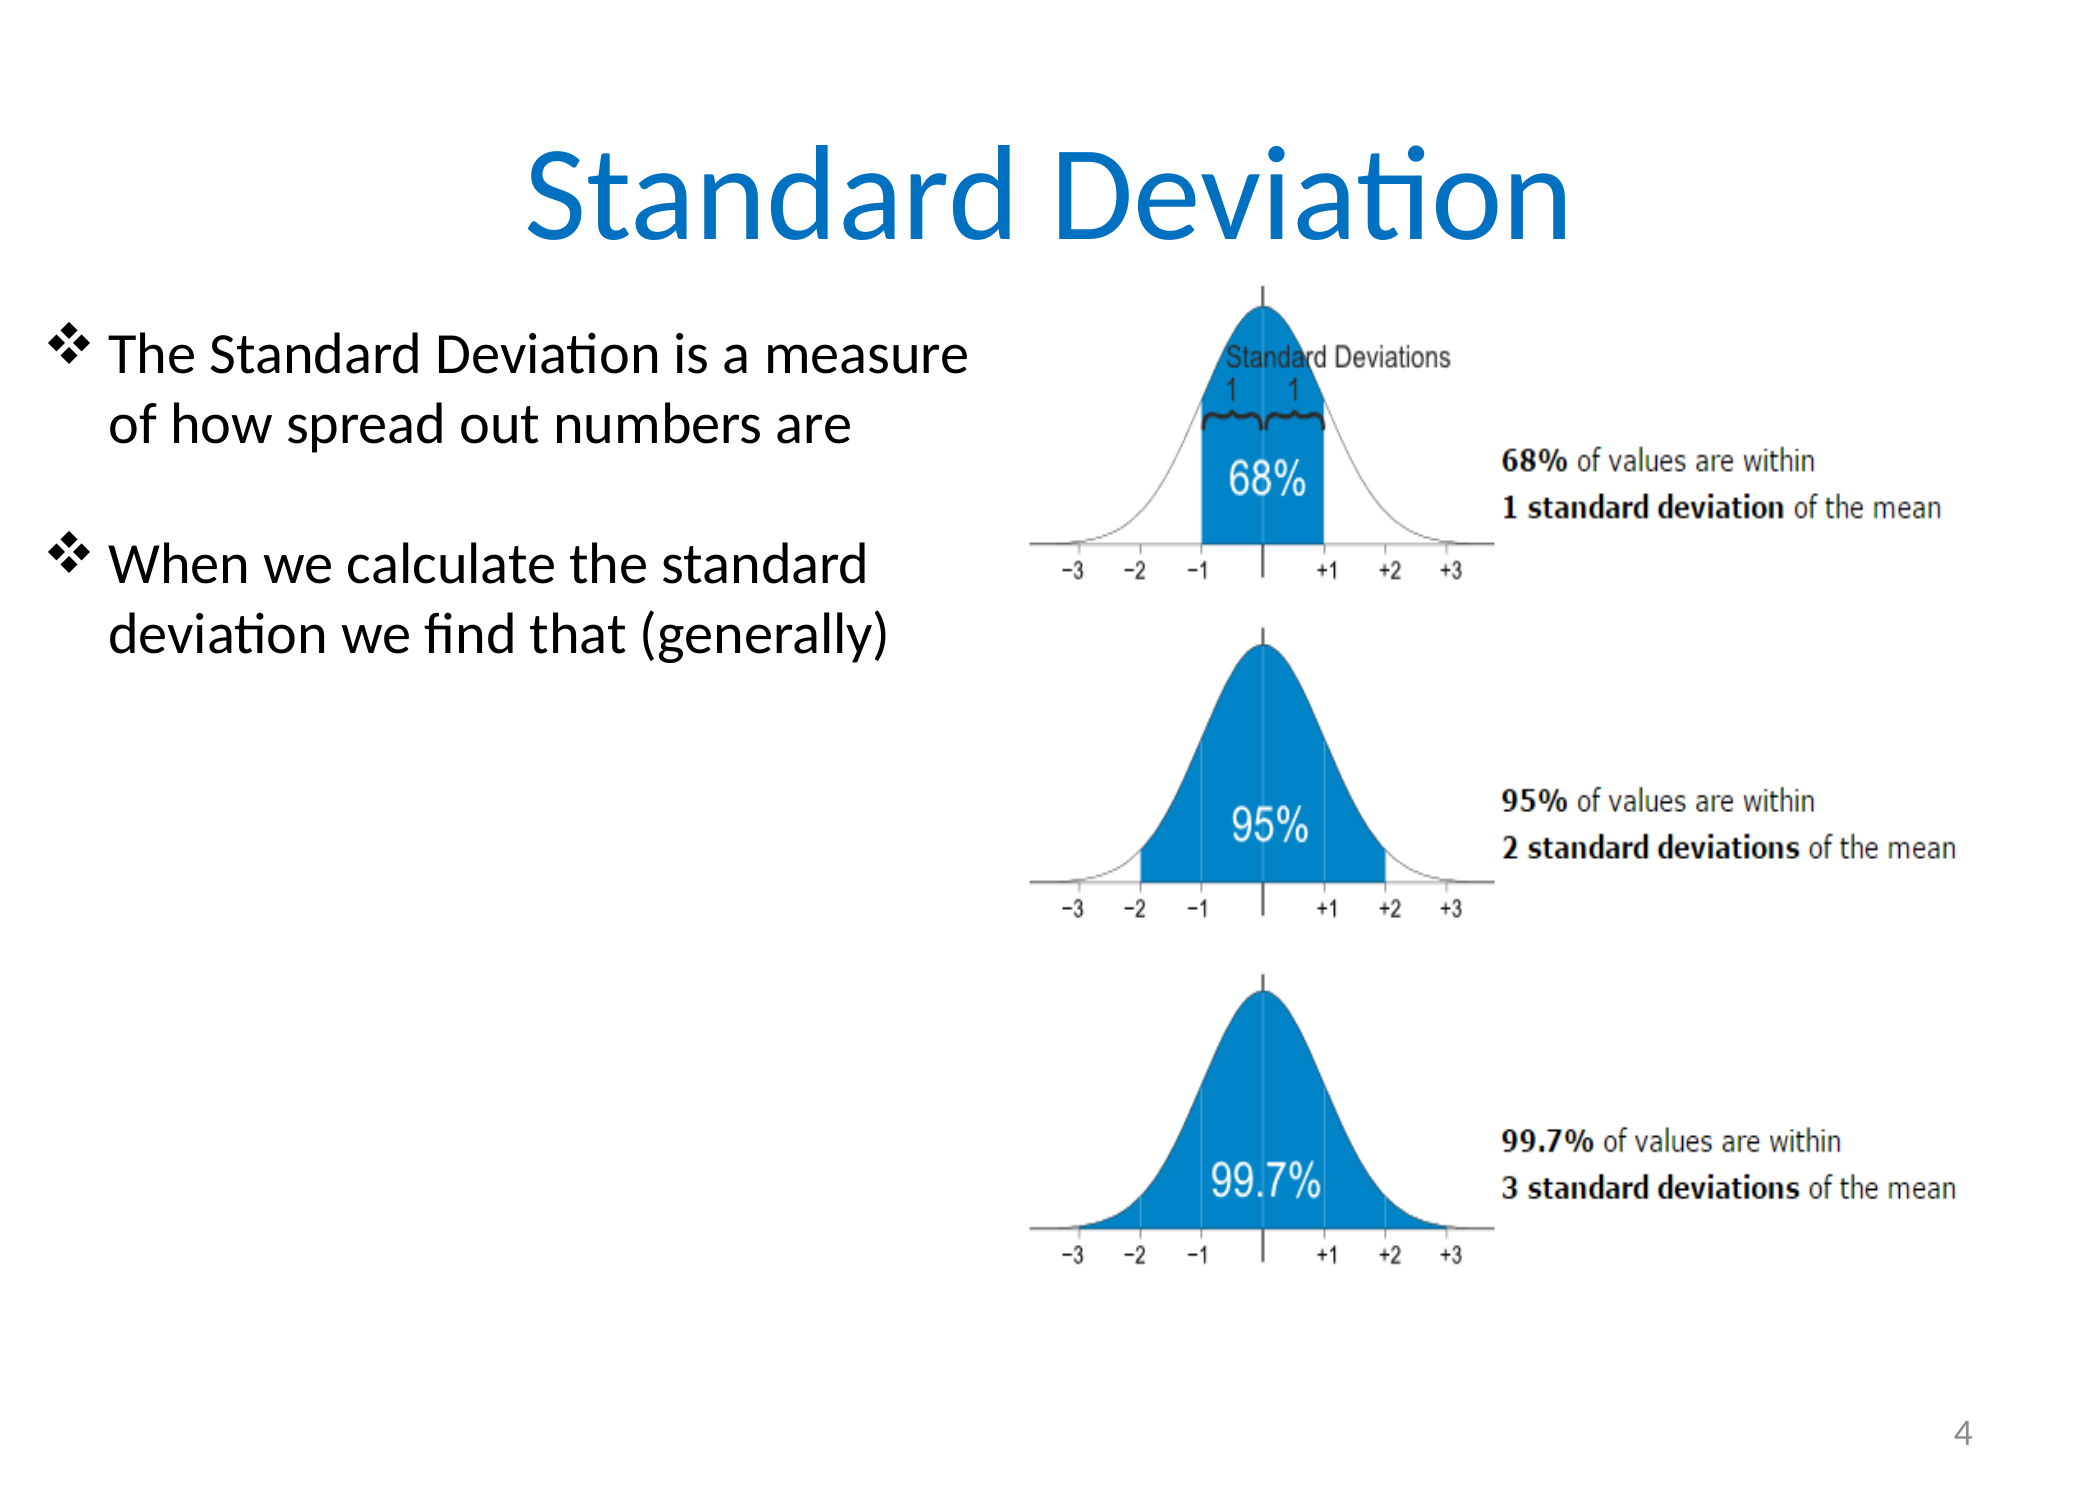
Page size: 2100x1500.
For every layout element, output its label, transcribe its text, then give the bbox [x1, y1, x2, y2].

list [984, 266, 2008, 1295]
text_box The Standard Deviation is a measure of how spread out numbers are When we calculate the standard deviation we find that (generally) [26, 266, 983, 674]
title Standard Deviation [105, 60, 1995, 266]
slide_number 4 [1505, 1390, 1995, 1471]
